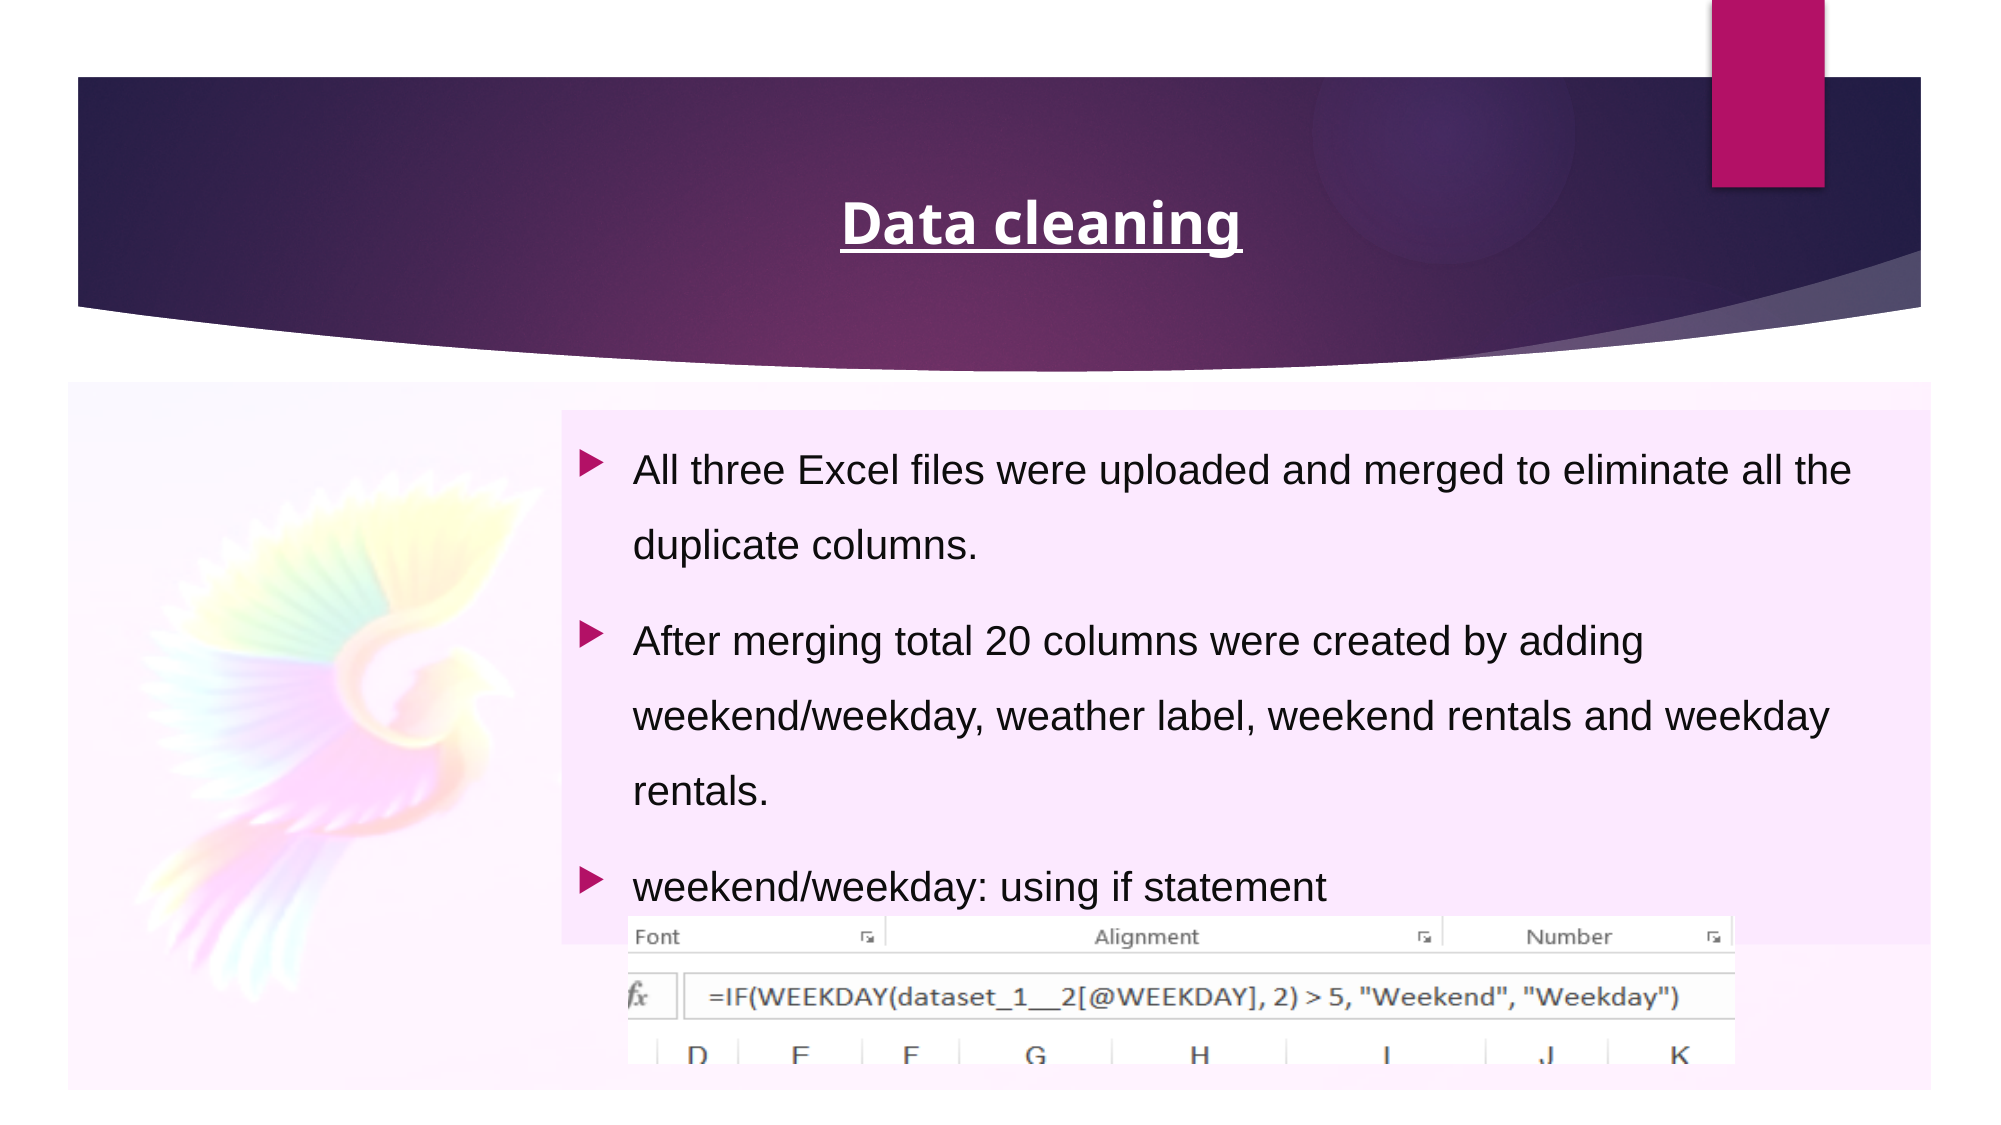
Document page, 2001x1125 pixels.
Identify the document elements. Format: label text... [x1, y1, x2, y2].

text_box Data cleaning [695, 178, 1387, 264]
picture [68, 382, 1931, 1090]
